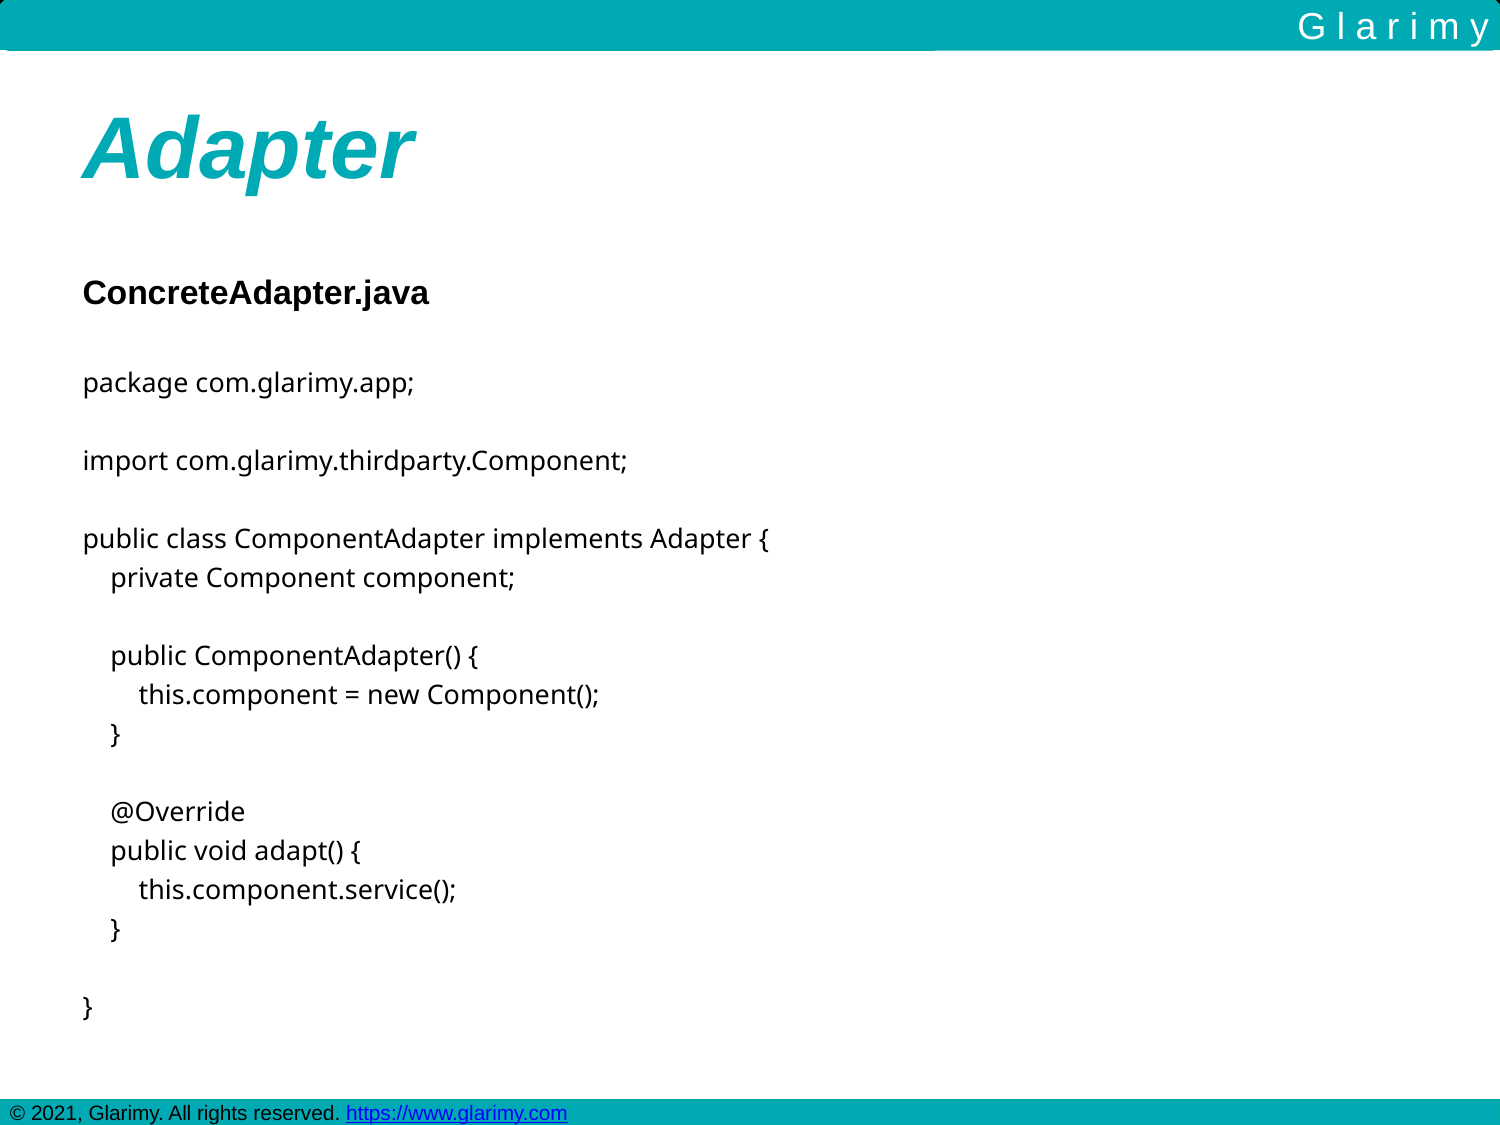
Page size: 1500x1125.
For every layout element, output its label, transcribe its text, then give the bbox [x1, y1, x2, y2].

title Adapter [74, 54, 1500, 238]
list ConcreteAdapter.java package com.glarimy.app; import com.glarimy.thirdparty.Component; public class ComponentAdapter implements Adapter { private Component component; public ComponentAdapter() { this.component = new Component(); } @Override public void adapt() { this.component.service(); } } [74, 262, 1426, 1036]
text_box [0, 1093, 1500, 1125]
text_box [0, 0, 1500, 54]
